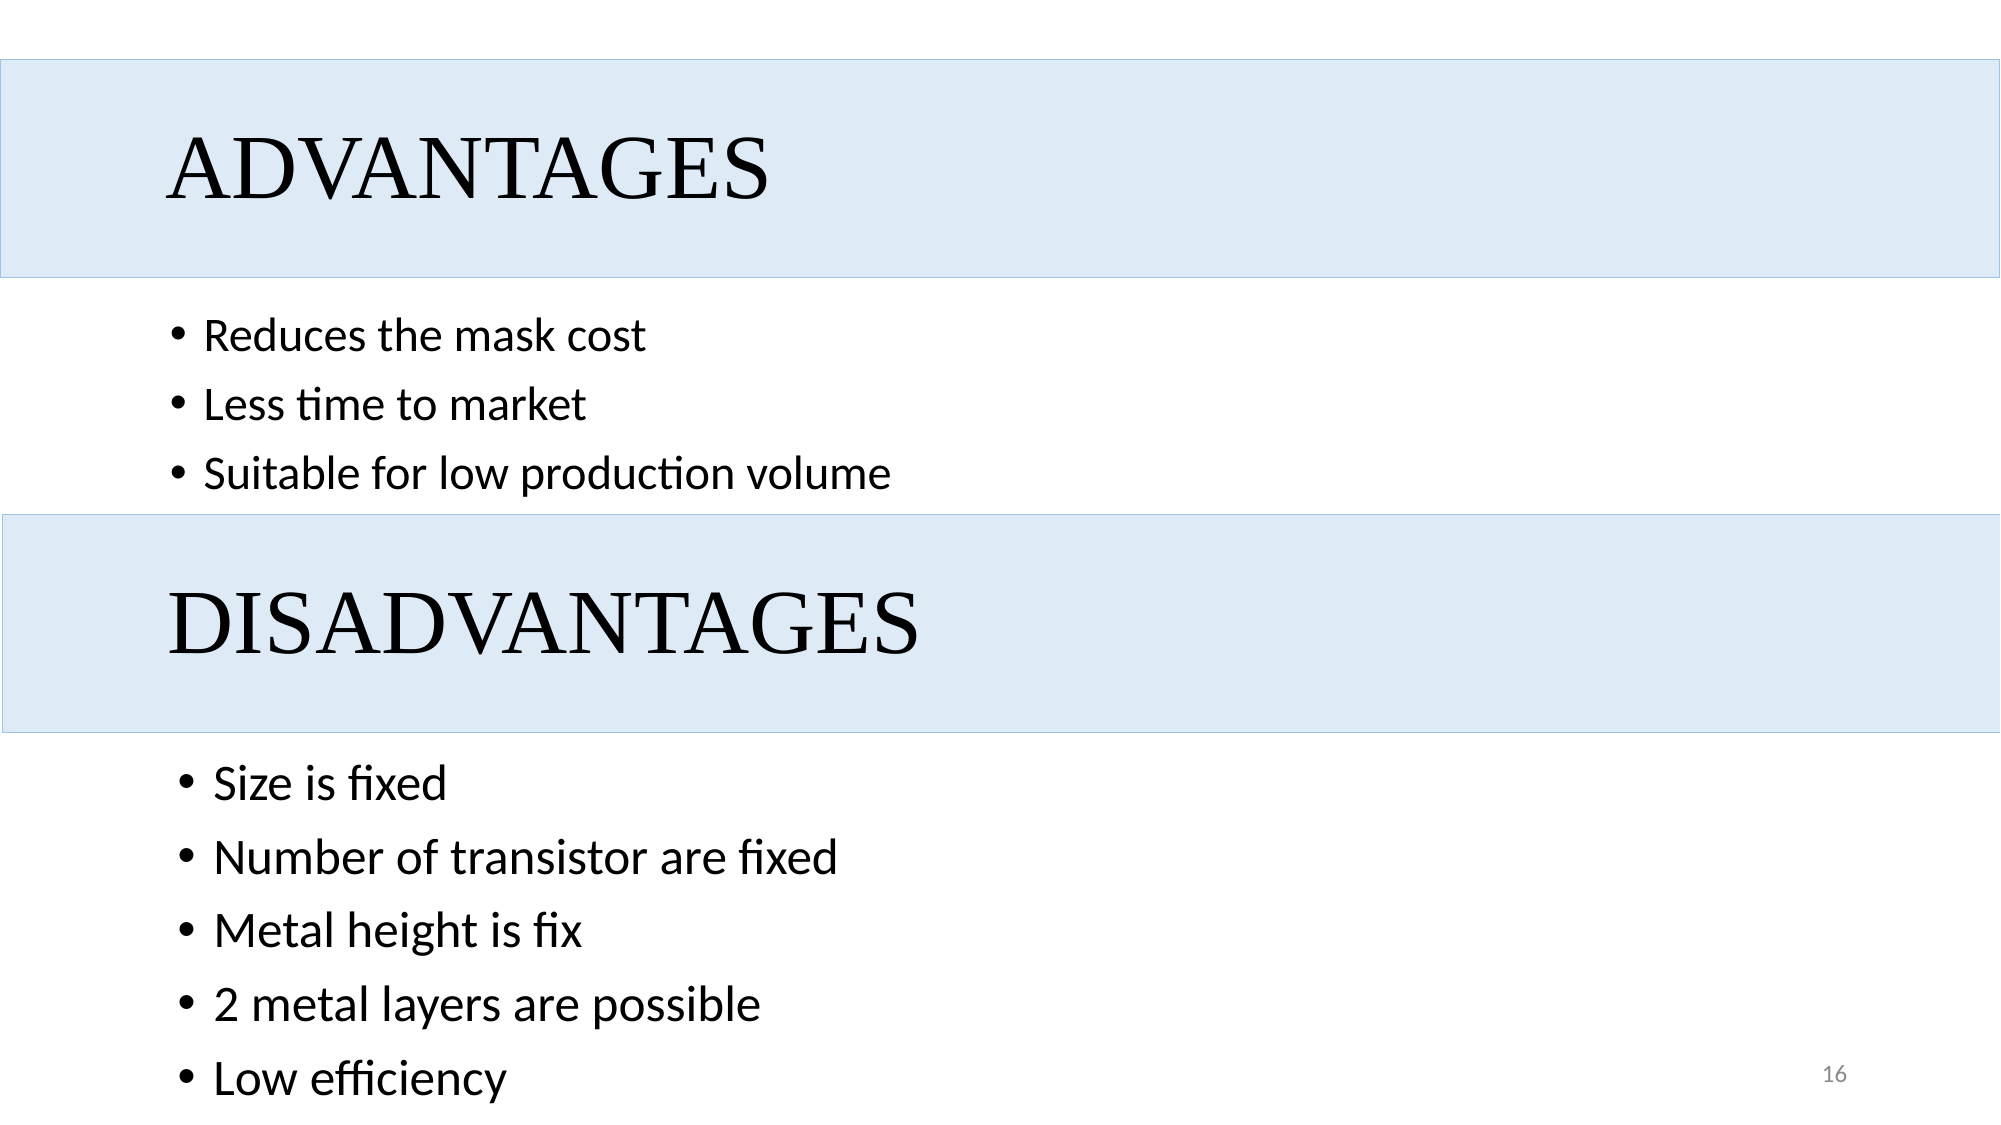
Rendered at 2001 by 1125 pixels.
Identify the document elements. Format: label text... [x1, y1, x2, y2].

list Reduces the mask cost Less time to market Suitable for low production volume [154, 302, 1790, 509]
text_box [1514, 1042, 1863, 1103]
text_box Size is fixed Number of transistor are fixed Metal height is fix 2 metal layers are possible Low efficiency [162, 748, 1514, 1116]
text_box ADVANTAGES [0, 59, 2000, 278]
text_box DISADVANTAGES [2, 514, 2000, 733]
